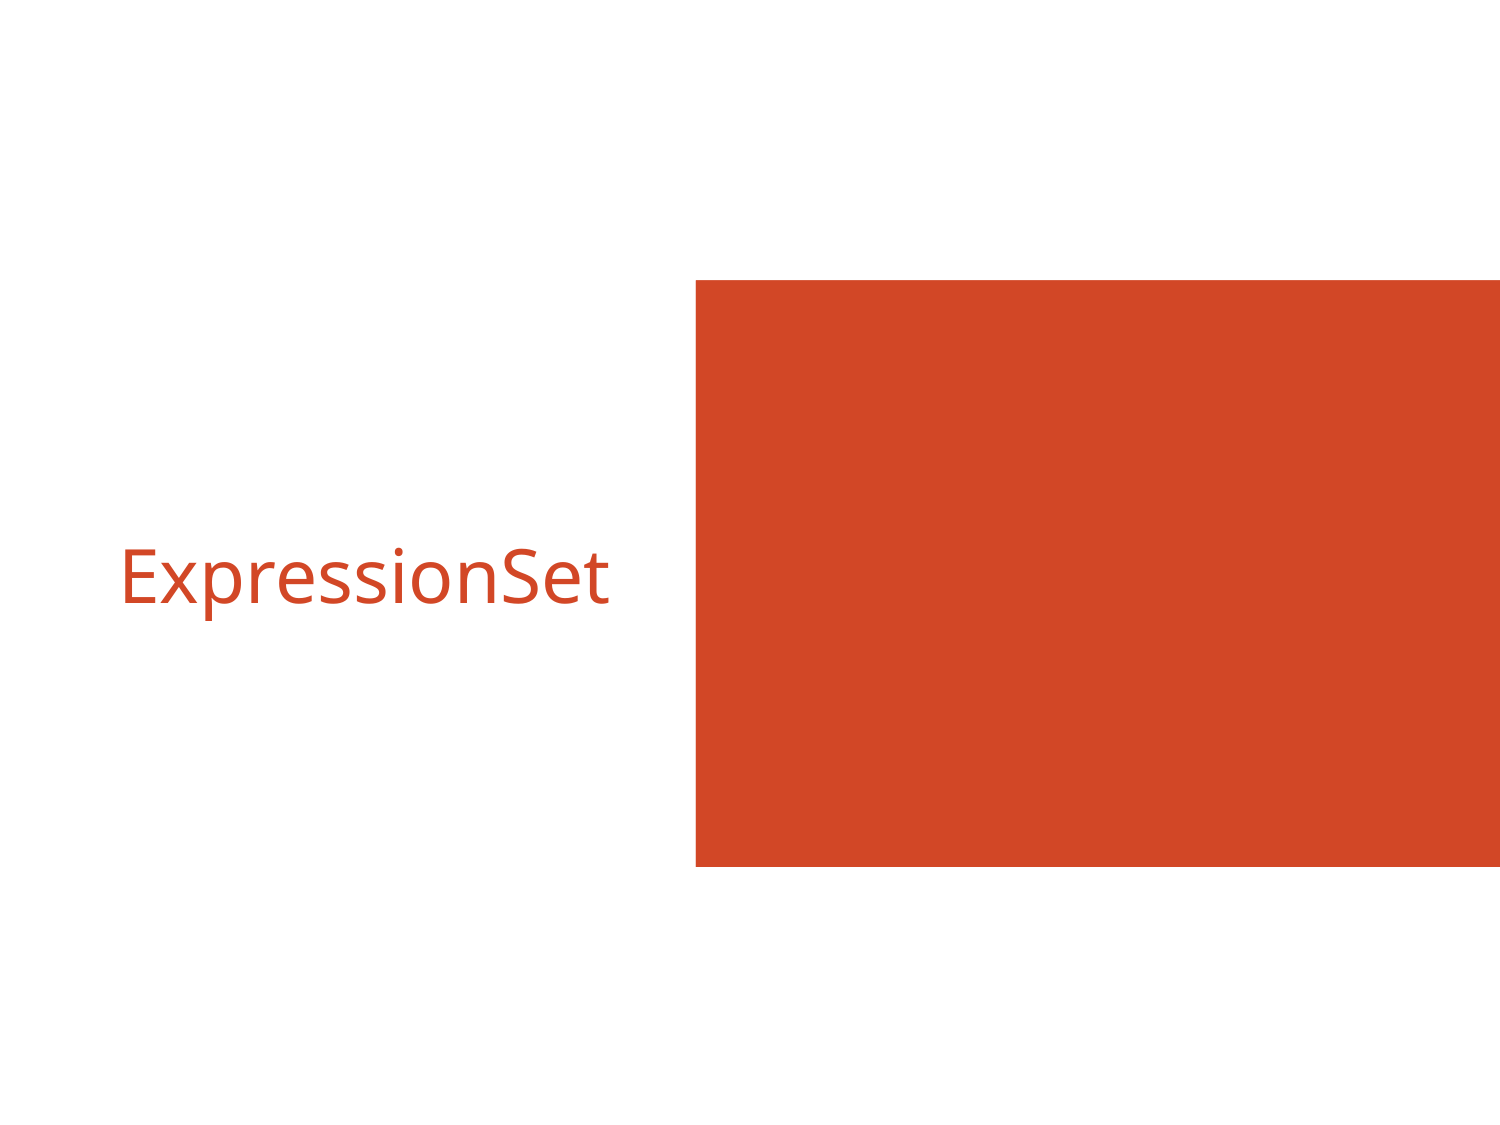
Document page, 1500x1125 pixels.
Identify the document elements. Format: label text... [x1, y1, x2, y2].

title ExpressionSet [103, 394, 658, 753]
